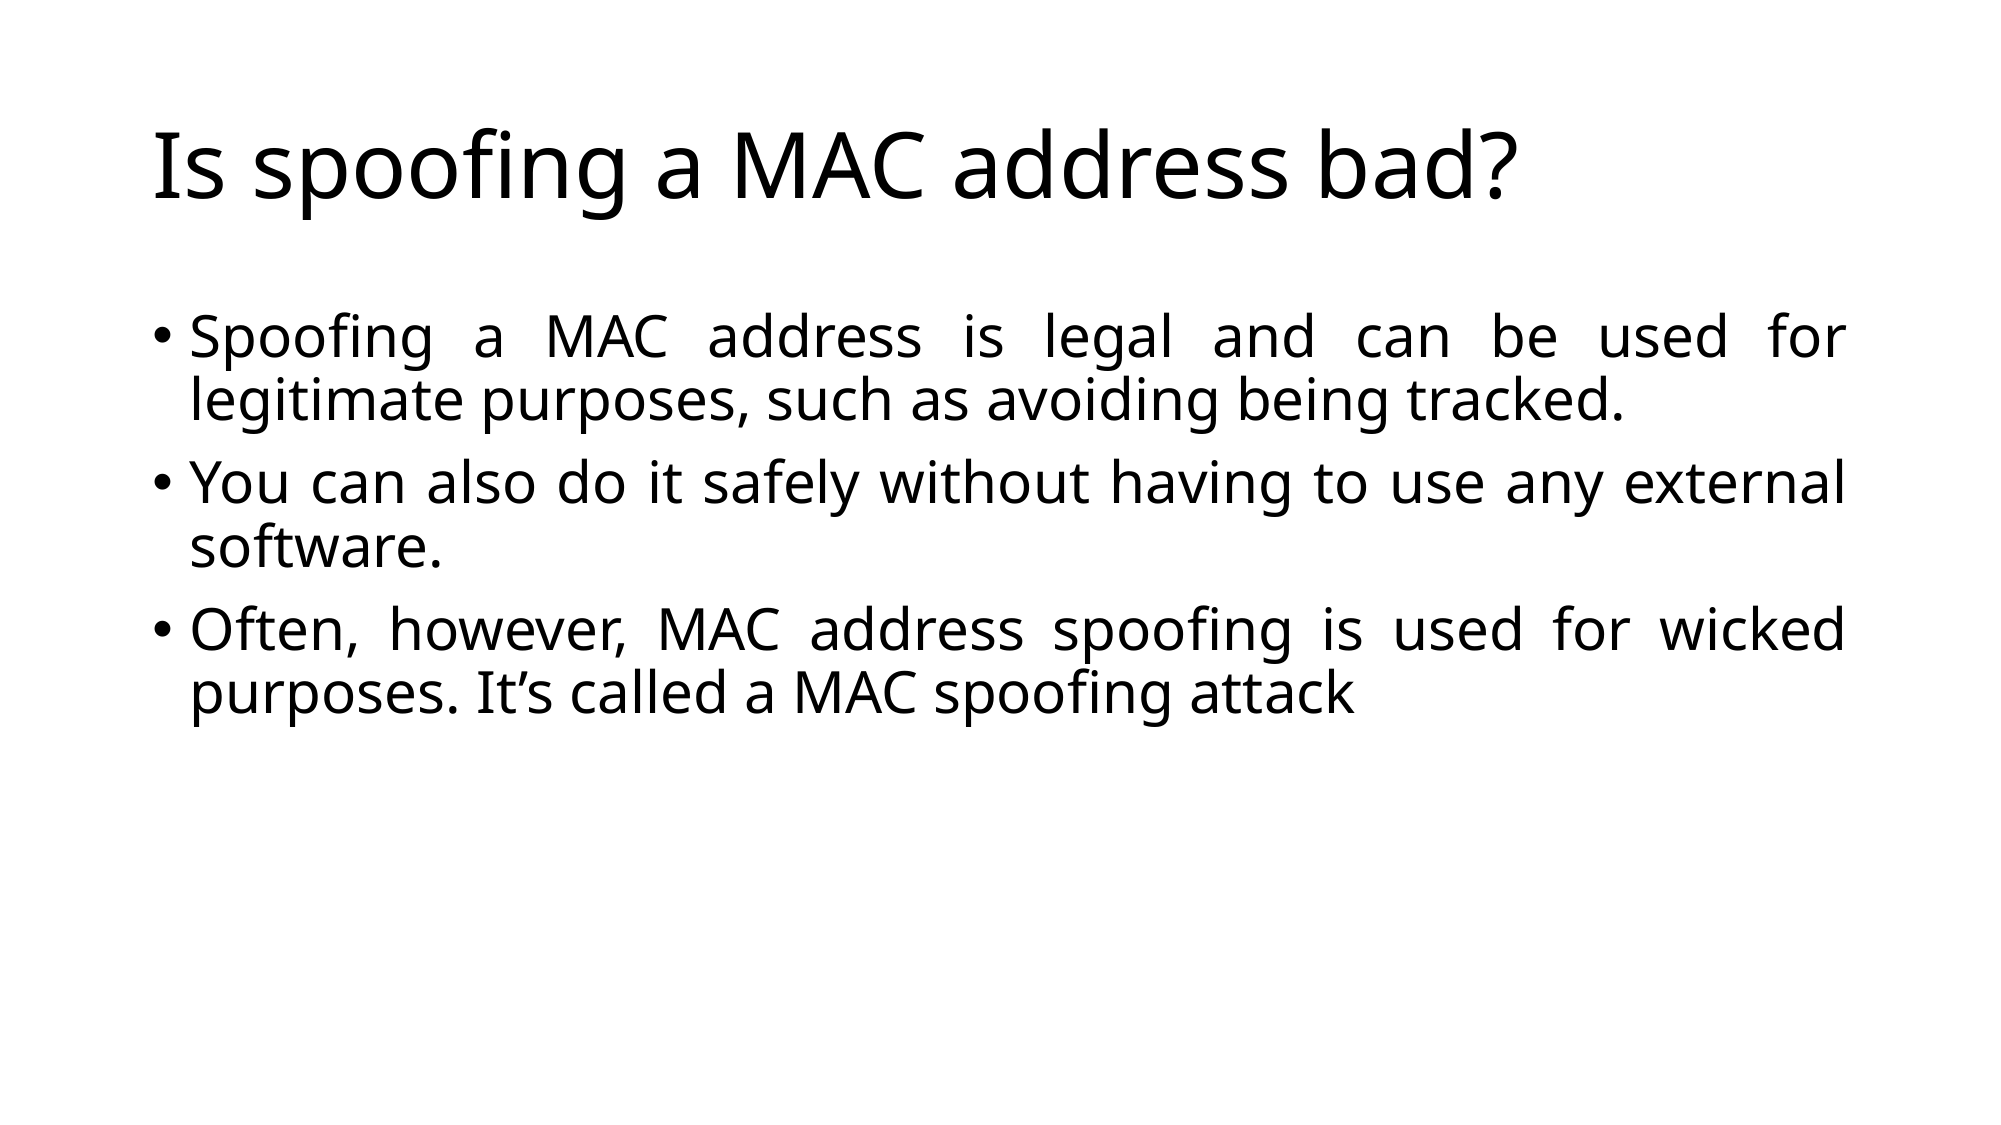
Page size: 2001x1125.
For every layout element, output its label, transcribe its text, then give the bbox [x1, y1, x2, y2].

list Spoofing a MAC address is legal and can be used for legitimate purposes, such as avoiding being tracked. You can also do it safely without having to use any external software. Often, however, MAC address spoofing is used for wicked purposes. It’s called a MAC spoofing attack [137, 299, 1863, 1014]
title Is spoofing a MAC address bad? [137, 59, 1863, 278]
